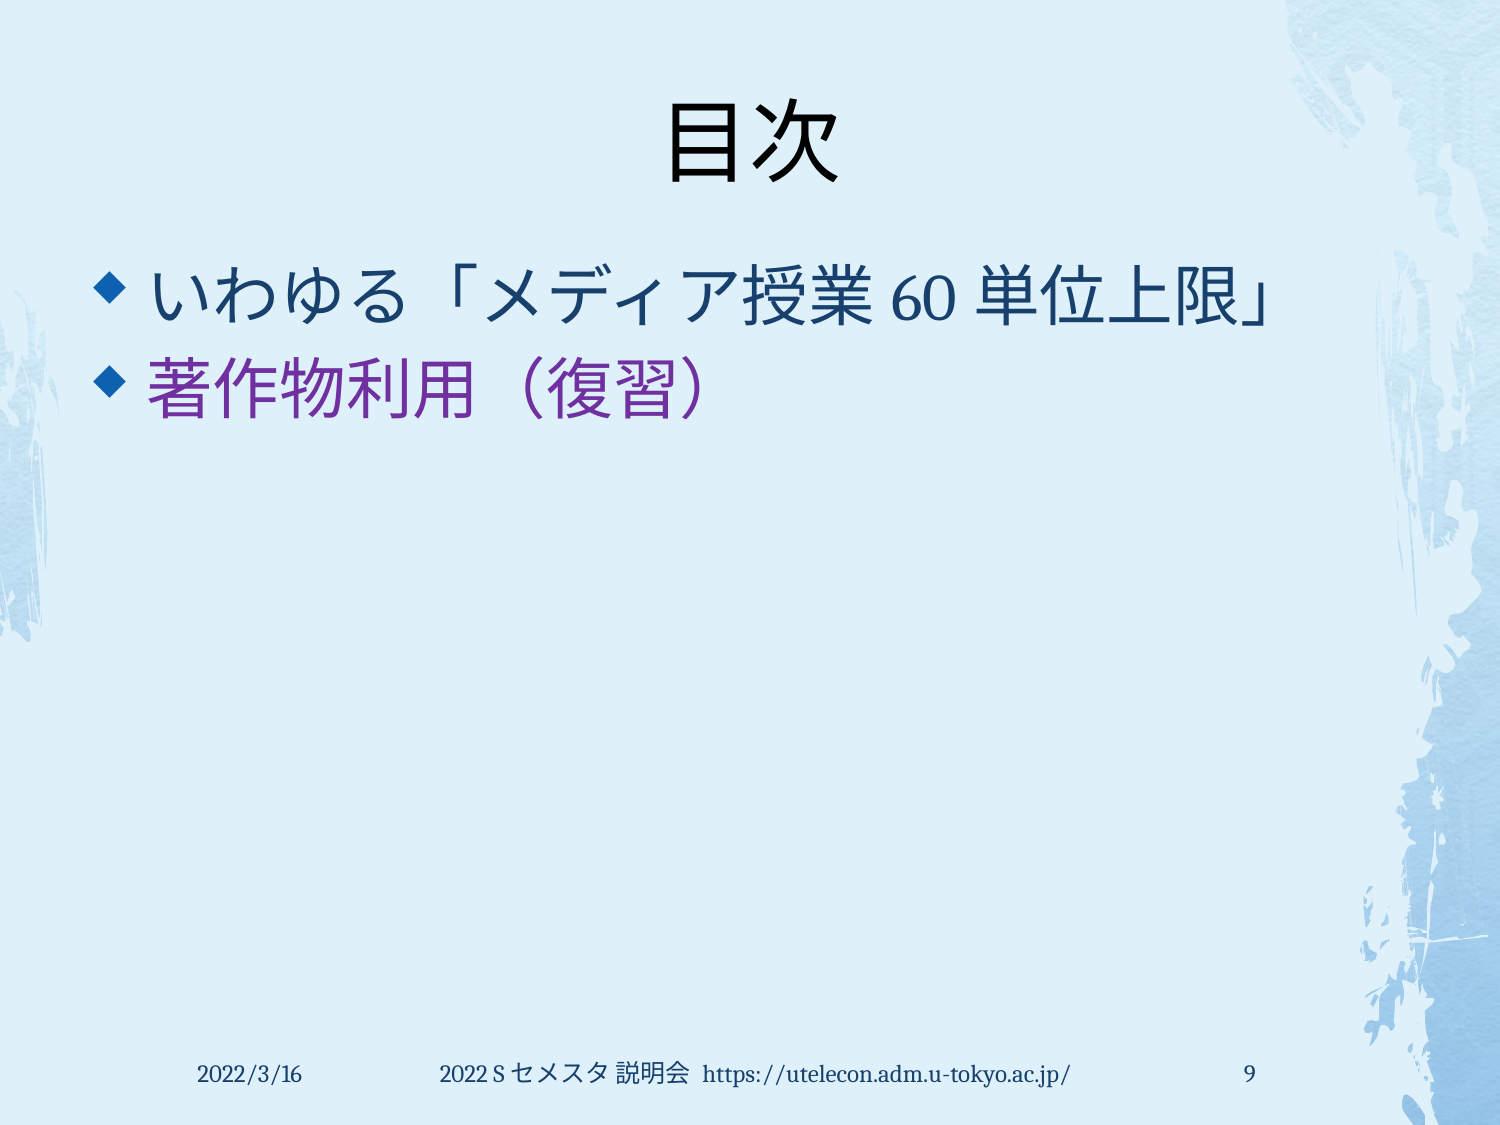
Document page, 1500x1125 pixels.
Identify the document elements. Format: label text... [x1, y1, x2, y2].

footer 2022 Sセメスタ 説明会 https://utelecon.adm.u-tokyo.ac.jp/ [371, 1042, 1074, 1103]
slide_number 9 [1074, 1042, 1425, 1103]
title 目次 [75, 45, 1425, 233]
list いわゆる「メディア授業60単位上限」 著作物利用（復習） [75, 246, 1425, 989]
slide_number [75, 1042, 371, 1103]
